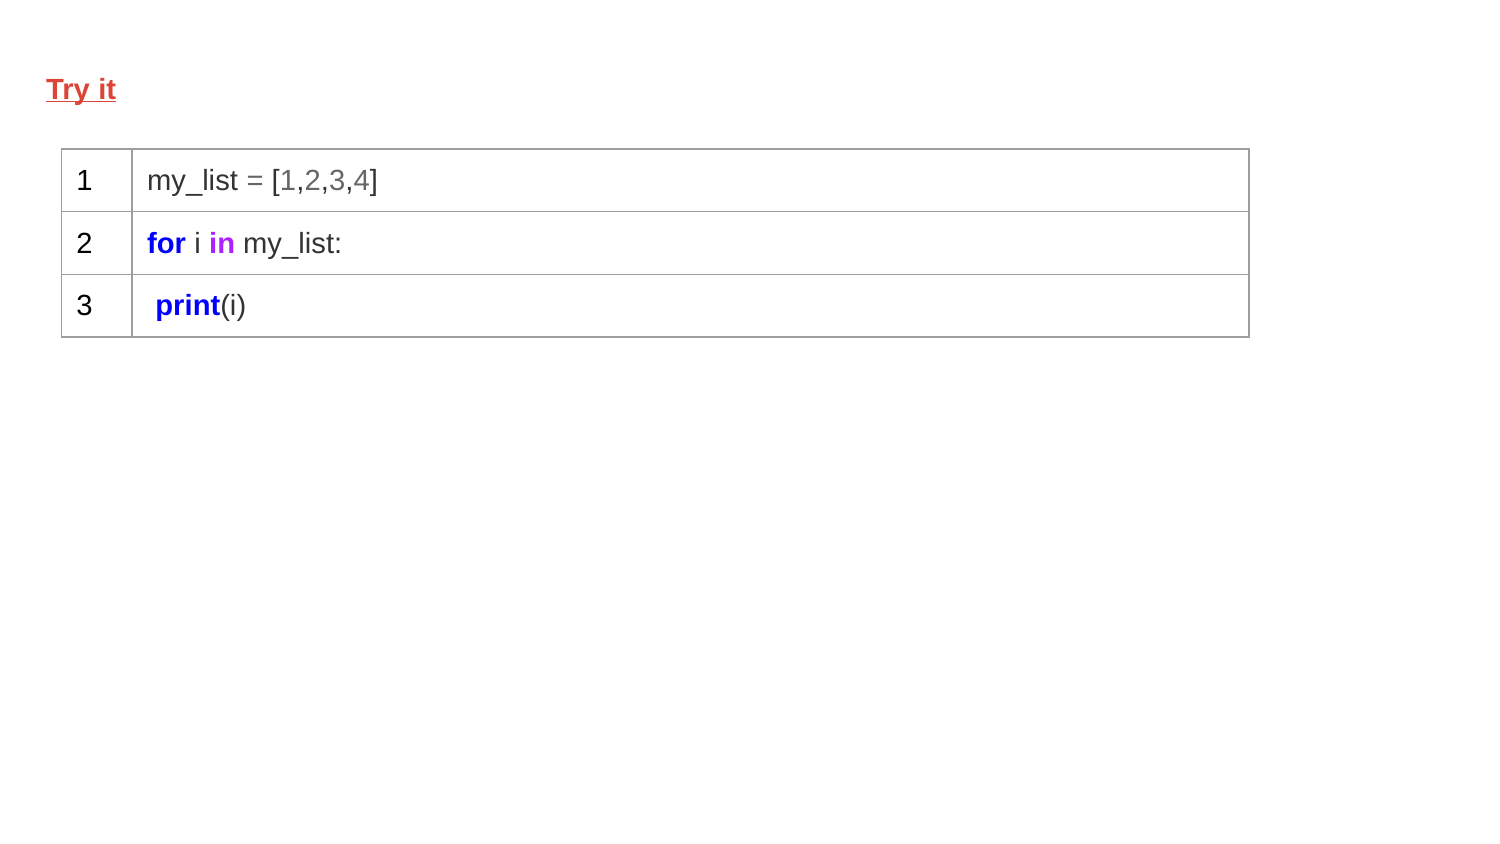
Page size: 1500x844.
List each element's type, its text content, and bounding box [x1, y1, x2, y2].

table_cell 3 [62, 275, 131, 336]
table_header 1 [62, 150, 131, 211]
list Try it [31, 37, 1440, 113]
table_cell for i in my_list: [133, 212, 1248, 274]
table_header my_list = [1,2,3,4] [133, 150, 1248, 211]
table_cell print(i) [133, 275, 1248, 336]
table_cell 2 [62, 212, 131, 274]
